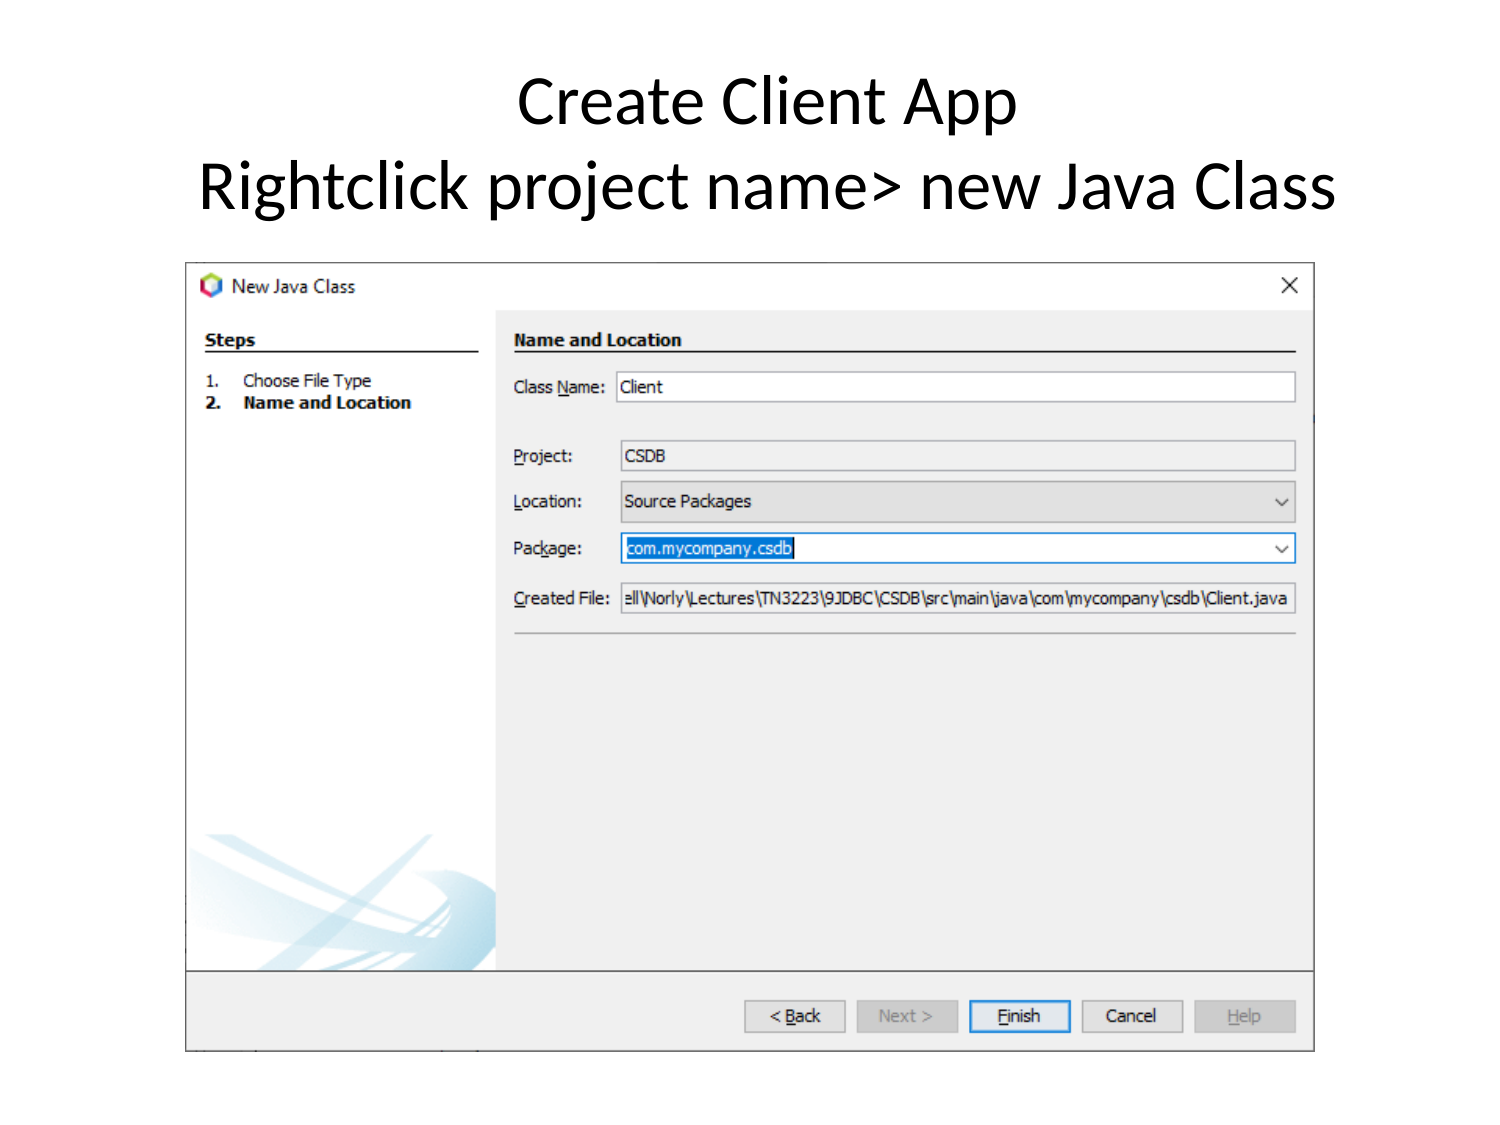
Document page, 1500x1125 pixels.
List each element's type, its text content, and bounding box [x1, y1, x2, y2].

picture [184, 262, 1316, 1052]
title Create Client App Rightclick project name> new Java Class [75, 45, 1463, 233]
